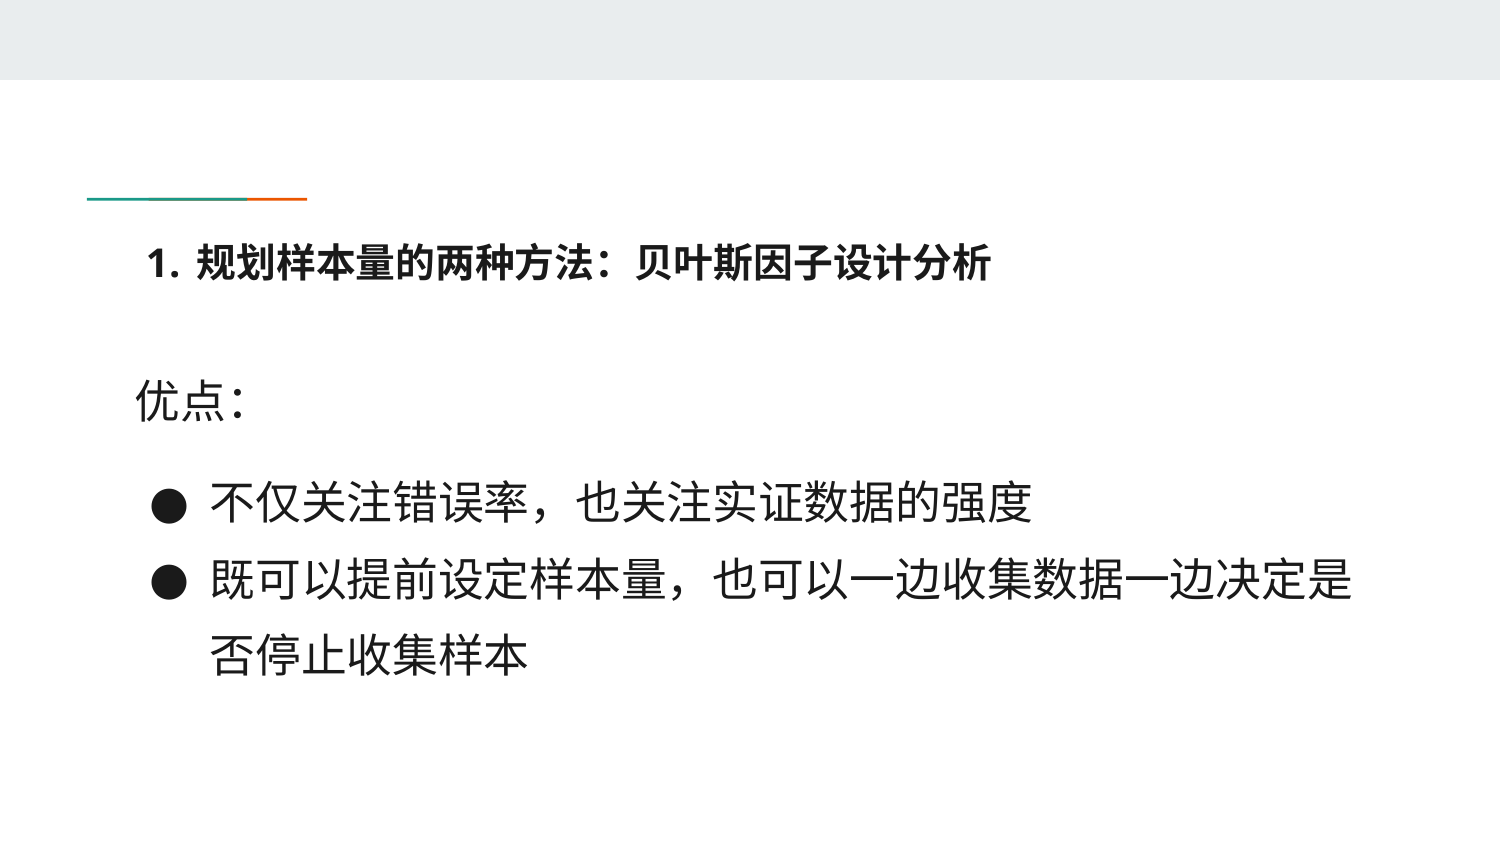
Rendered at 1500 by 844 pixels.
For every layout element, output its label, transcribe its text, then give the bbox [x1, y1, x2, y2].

title 规划样本量的两种方法：贝叶斯因子设计分析 [119, 216, 1381, 305]
list 优点： 不仅关注错误率，也关注实证数据的强度 既可以提前设定样本量，也可以一边收集数据一边决定是否停止收集样本 [119, 341, 1381, 795]
